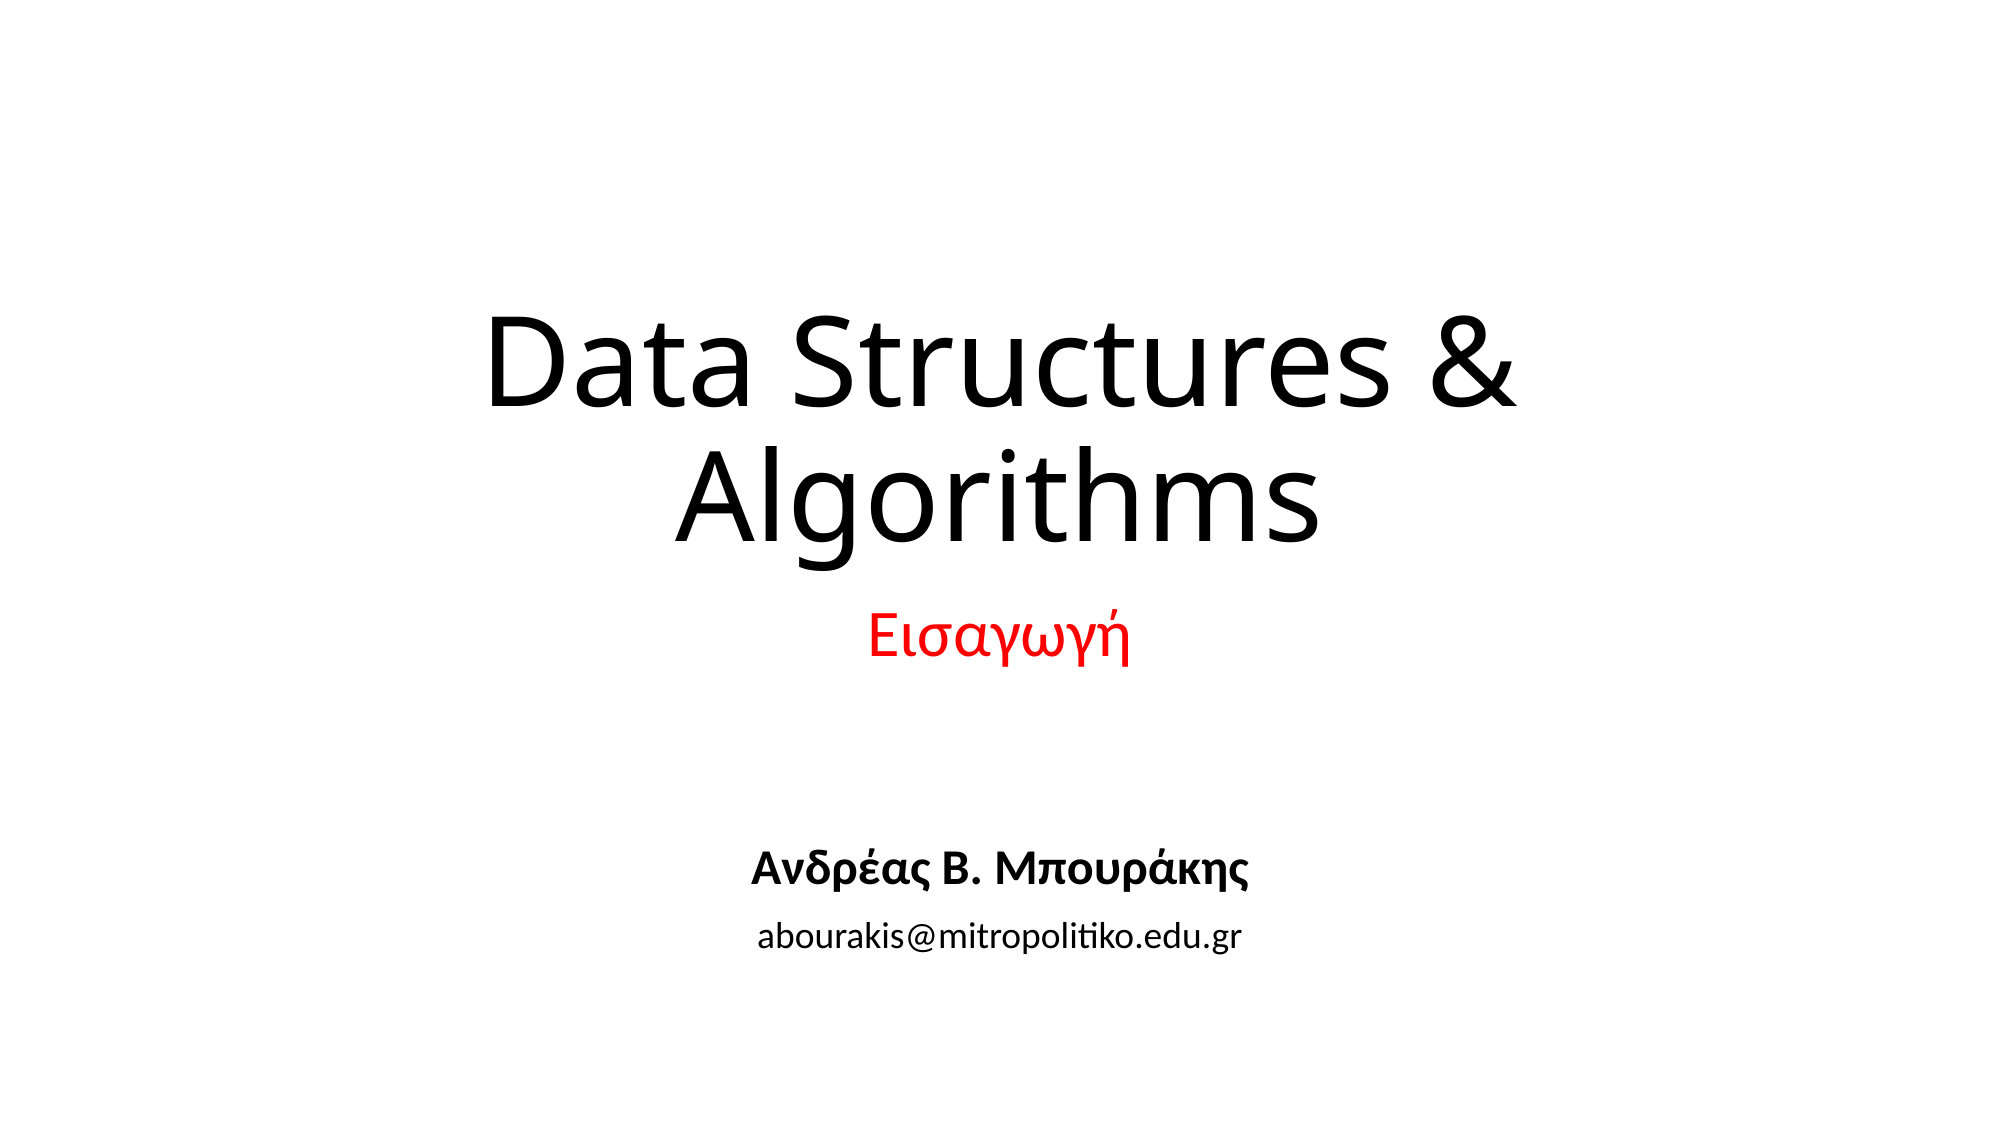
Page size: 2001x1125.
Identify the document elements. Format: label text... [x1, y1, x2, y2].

title Data Structures & Algorithms [249, 184, 1750, 576]
subtitle Εισαγωγή Ανδρέας Β. Μπουράκης abourakis@mitropolitiko.edu.gr [249, 590, 1750, 1044]
